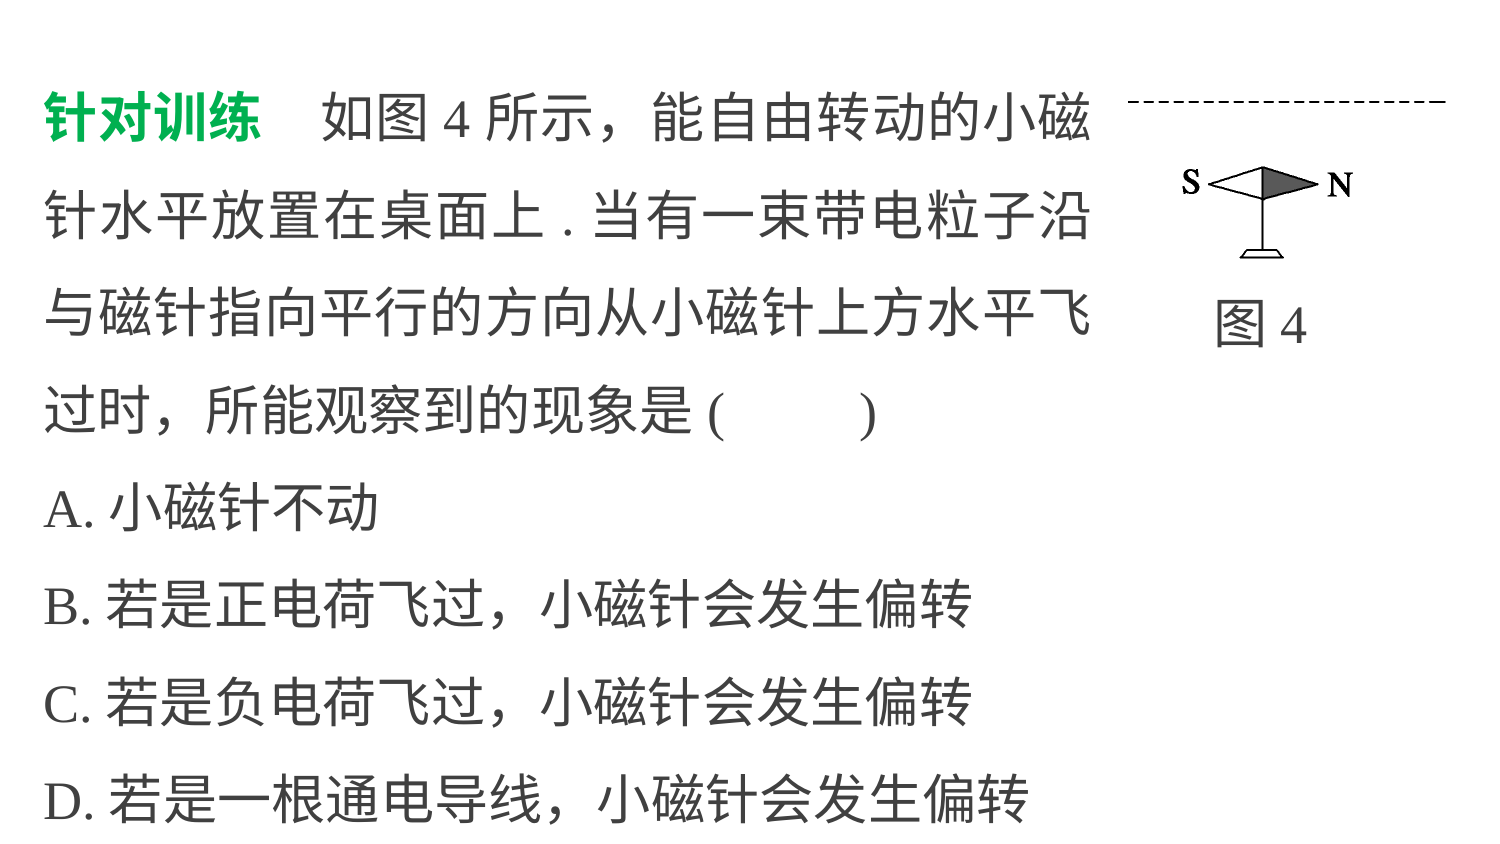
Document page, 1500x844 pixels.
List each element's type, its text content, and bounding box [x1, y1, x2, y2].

text_box 图4 [1198, 281, 1323, 362]
text_box 针对训练 如图4所示，能自由转动的小磁针水平放置在桌面上.当有一束带电粒子沿与磁针指向平行的方向从小磁针上方水平飞过时，所能观察到的现象是( ) A.小磁针不动 B.若是正电荷飞过，小磁针会发生偏转 C.若是负电荷飞过，小磁针会发生偏转 D.若是一根通电导线，小磁针会发生偏转 [28, 43, 1108, 839]
picture [1115, 90, 1457, 268]
